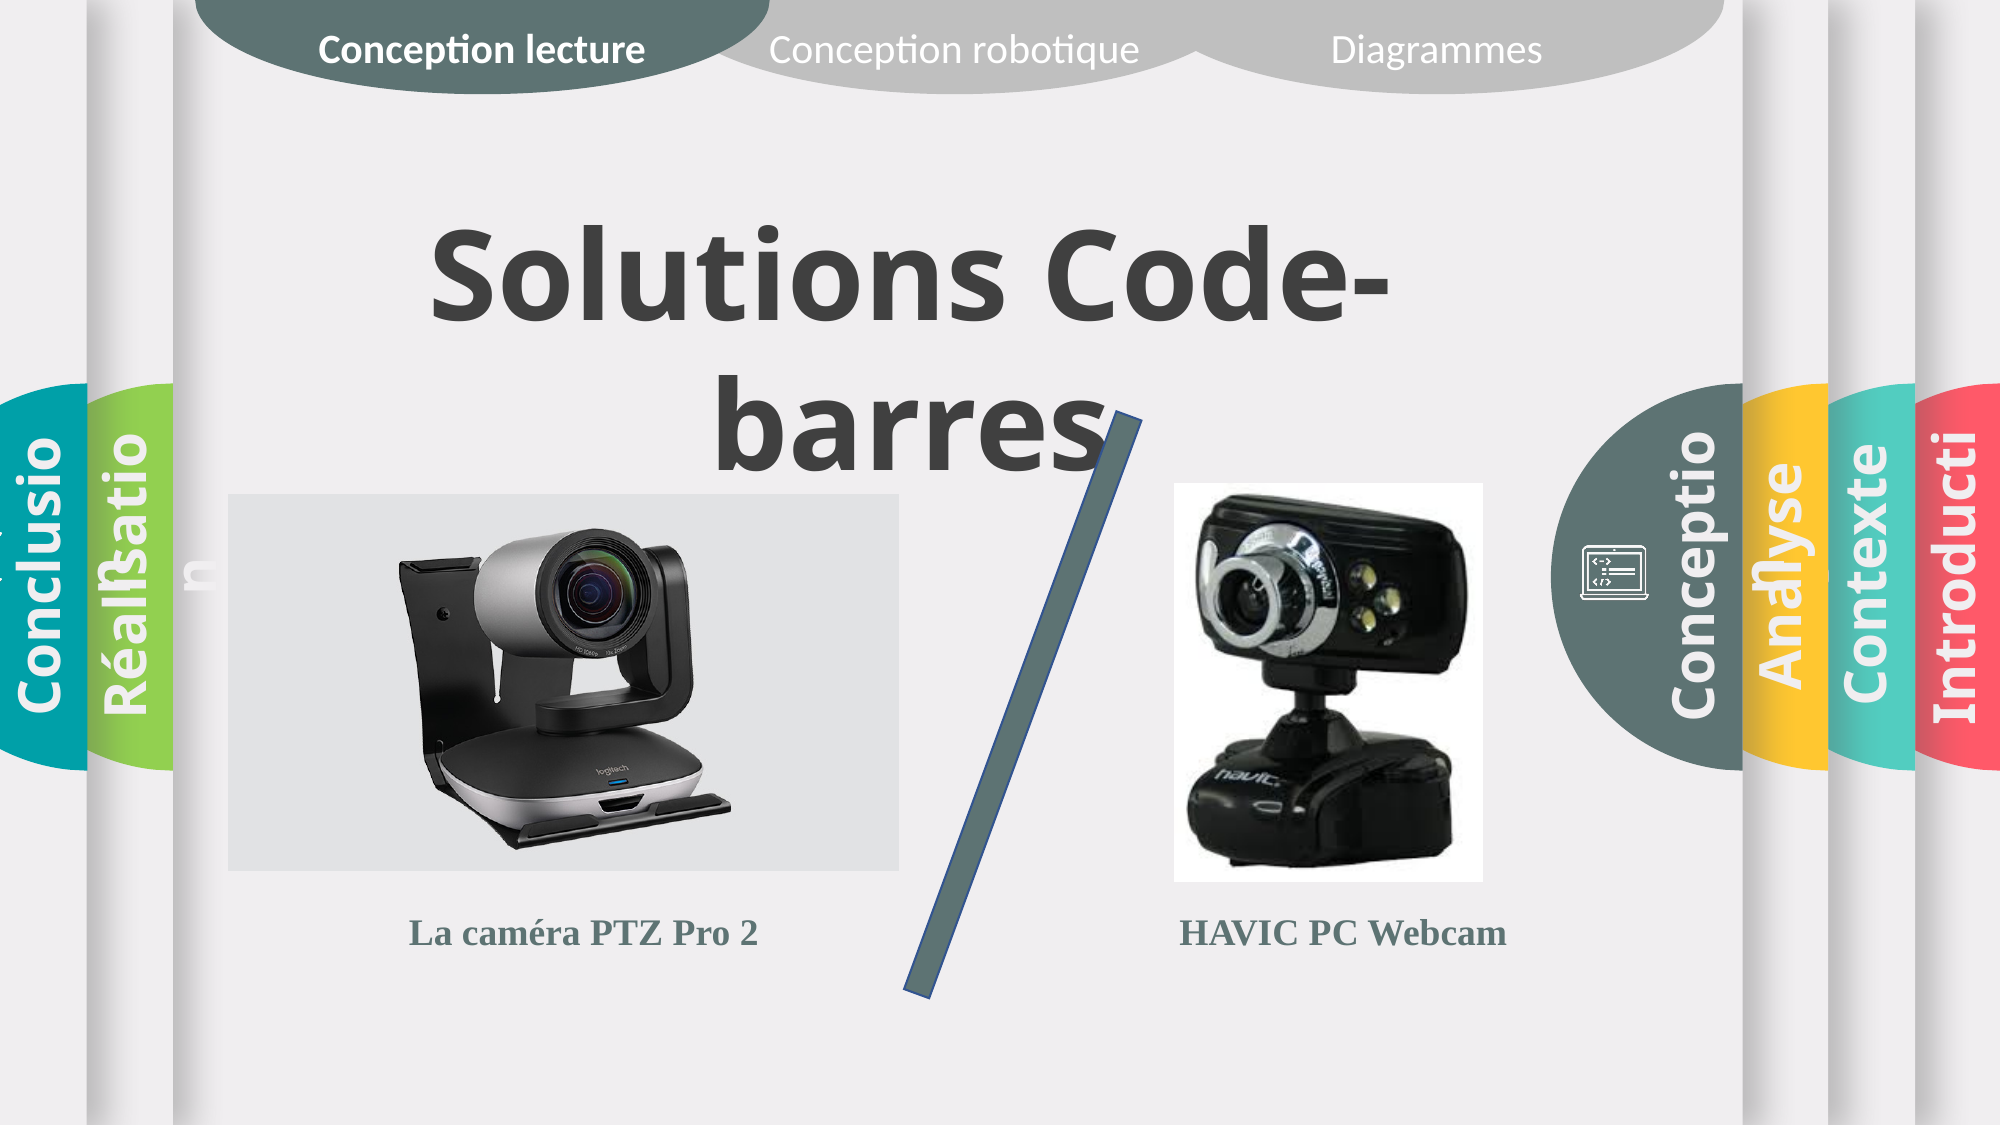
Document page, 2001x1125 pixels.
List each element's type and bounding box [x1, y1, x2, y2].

text_box [173, 0, 1743, 1125]
text_box [88, 0, 173, 1125]
picture [228, 494, 899, 871]
text_box [1829, 0, 1916, 1125]
text_box [1743, 0, 1829, 1125]
picture [1577, 536, 1651, 609]
text_box [0, 0, 88, 1125]
picture [1174, 483, 1483, 882]
text_box [1916, 0, 2000, 1125]
